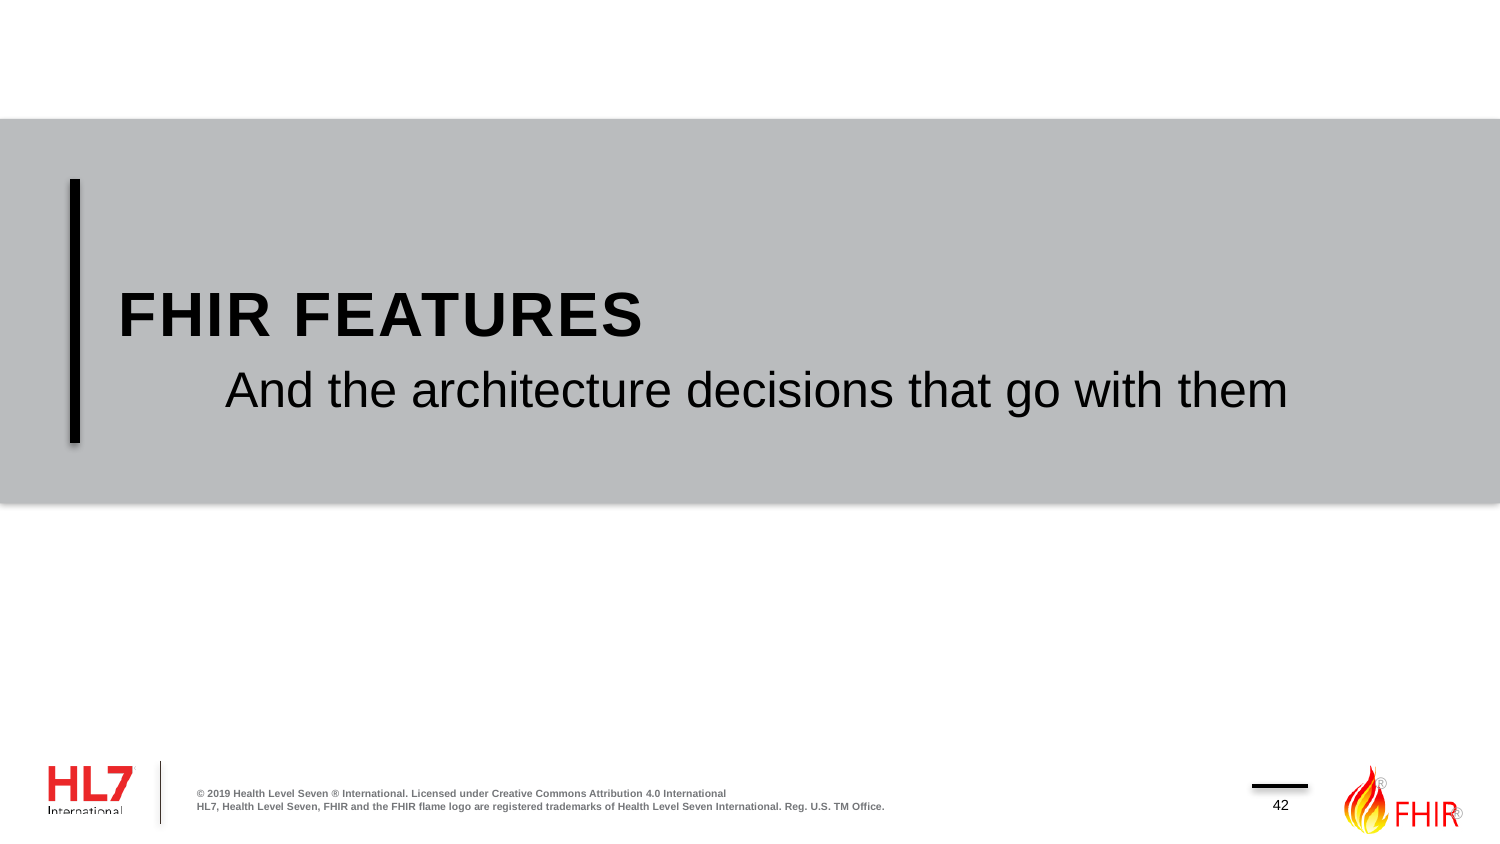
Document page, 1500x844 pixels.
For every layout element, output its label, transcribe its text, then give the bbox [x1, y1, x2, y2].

title FHIR Features [118, 144, 1441, 478]
slide_number 42 [1258, 786, 1304, 813]
text_box And the architecture decisions that go with them [224, 357, 1500, 543]
picture [1339, 760, 1463, 837]
footer © 2019 Health Level Seven ® International. Licensed under Creative Commons Attribution 4.0 International HL7, Health Level Seven, FHIR and the FHIR flame logo are registered trademarks of Health Level Seven International. Reg. U.S. TM Office. [196, 786, 941, 813]
